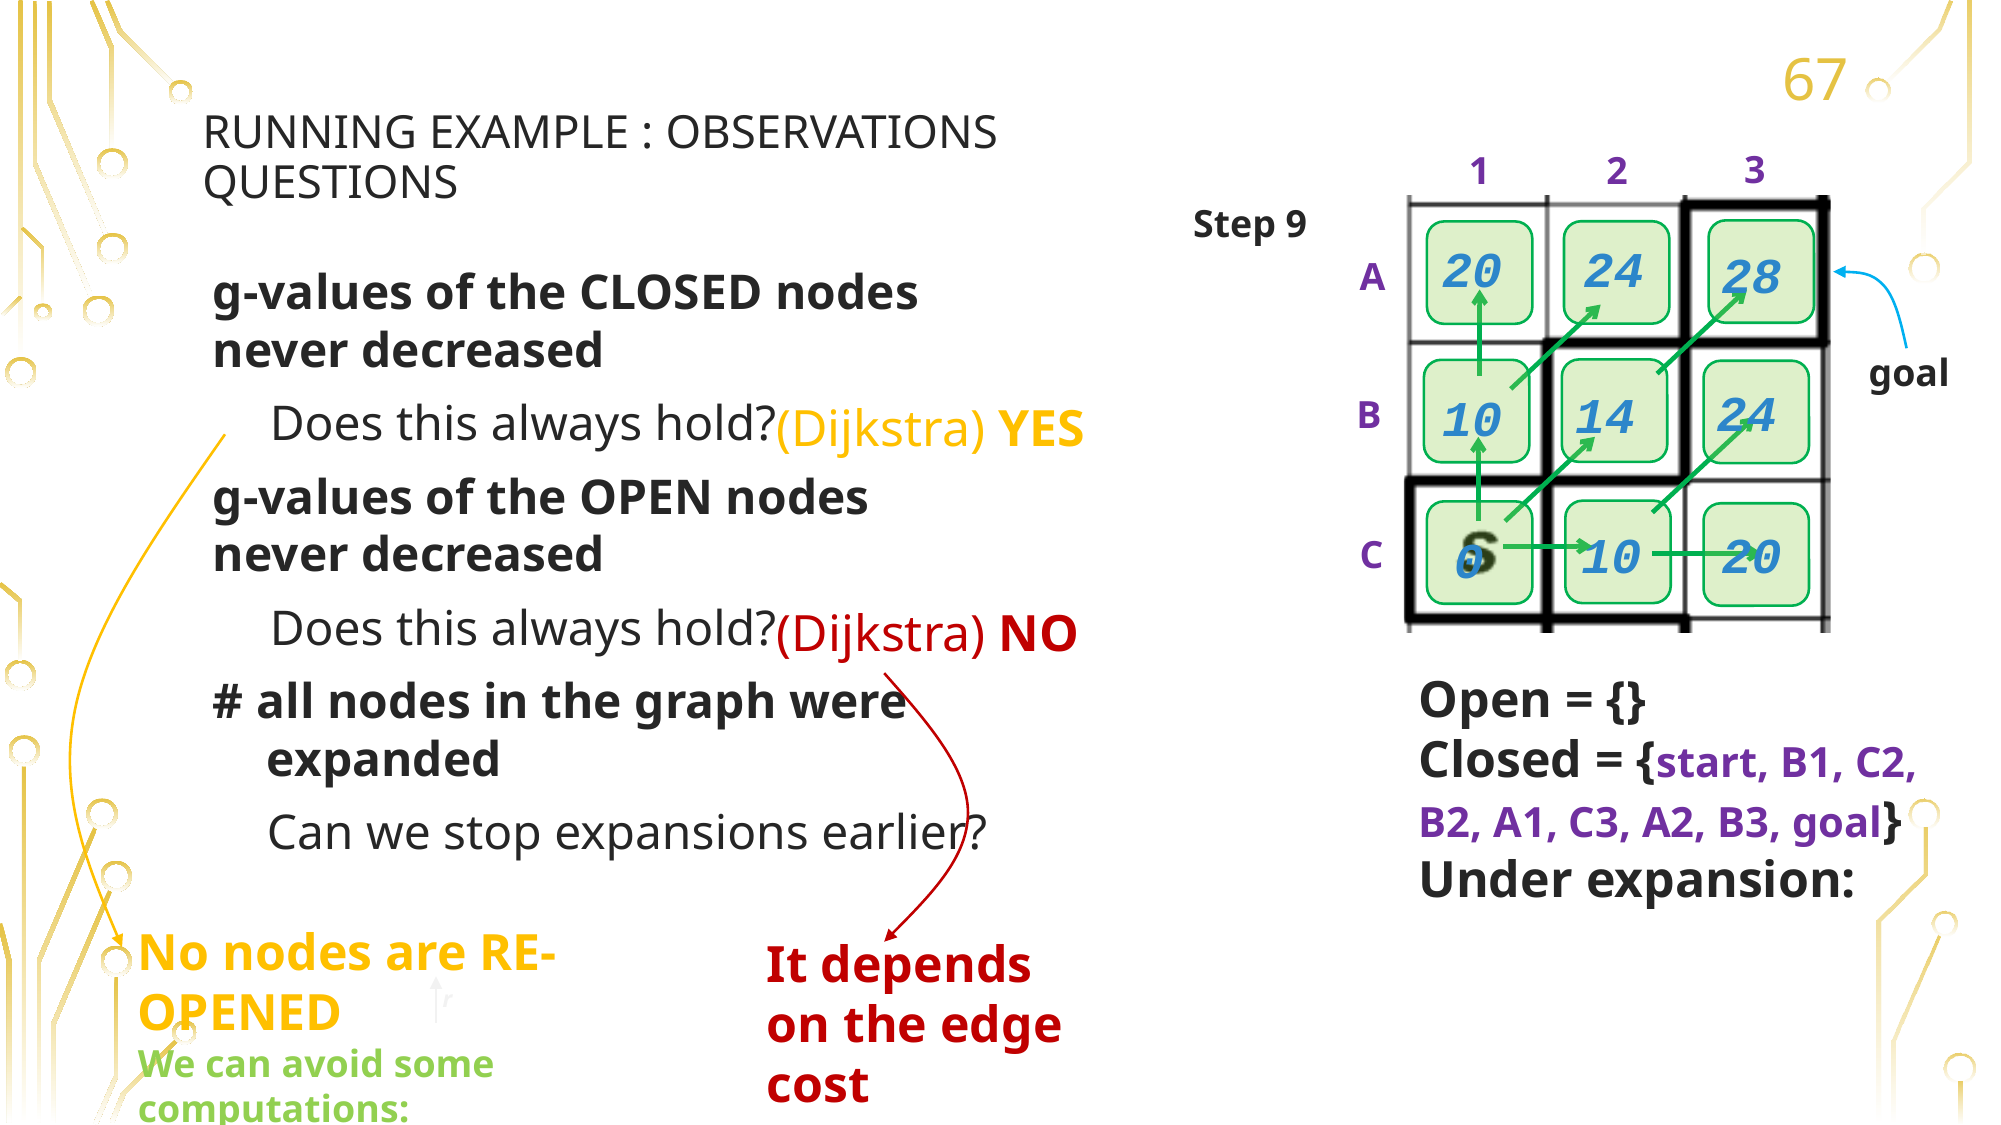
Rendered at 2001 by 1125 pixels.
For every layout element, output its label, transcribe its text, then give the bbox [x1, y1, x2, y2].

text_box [1504, 436, 1596, 522]
text_box 20 [1831, 515, 1839, 591]
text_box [1656, 288, 1748, 374]
title Running example : Observations questions [187, 101, 1813, 217]
text_box No nodes are RE-OPENED We can avoid some computations: If the successor is in CLOSED => move on [123, 912, 696, 1125]
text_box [1510, 304, 1601, 390]
text_box A [1344, 245, 1401, 305]
text_box It depends on the edge cost [751, 924, 1110, 1120]
text_box [1839, 265, 1908, 349]
text_box goal [1853, 341, 1965, 401]
text_box 3 [1729, 138, 1781, 194]
text_box 1 [1454, 139, 1506, 194]
text_box 67 [1767, 34, 1871, 129]
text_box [0, 0, 2000, 1125]
text_box B [1341, 383, 1397, 444]
text_box (Dijkstra) YES [761, 388, 1100, 464]
picture [1403, 194, 1831, 633]
text_box [68, 433, 227, 948]
text_box Open = {} Closed = {start, B1, C2, B2, A1, C3, A2, B3, goal} Under expansion: [1403, 660, 2000, 976]
text_box (Dijkstra) NO [762, 594, 1095, 670]
text_box g-values of the CLOSED nodes never decreased Does this always hold? g-values of the OPEN nodes never decreased Does this always hold? # all nodes in the graph were expanded Can we stop expansions earlier? [197, 254, 1006, 932]
text_box Step 9 [1178, 192, 1323, 252]
text_box 28 [1831, 235, 1839, 311]
text_box 2 [1591, 139, 1643, 194]
text_box C [1344, 523, 1399, 583]
text_box [883, 672, 970, 942]
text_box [1652, 416, 1756, 513]
